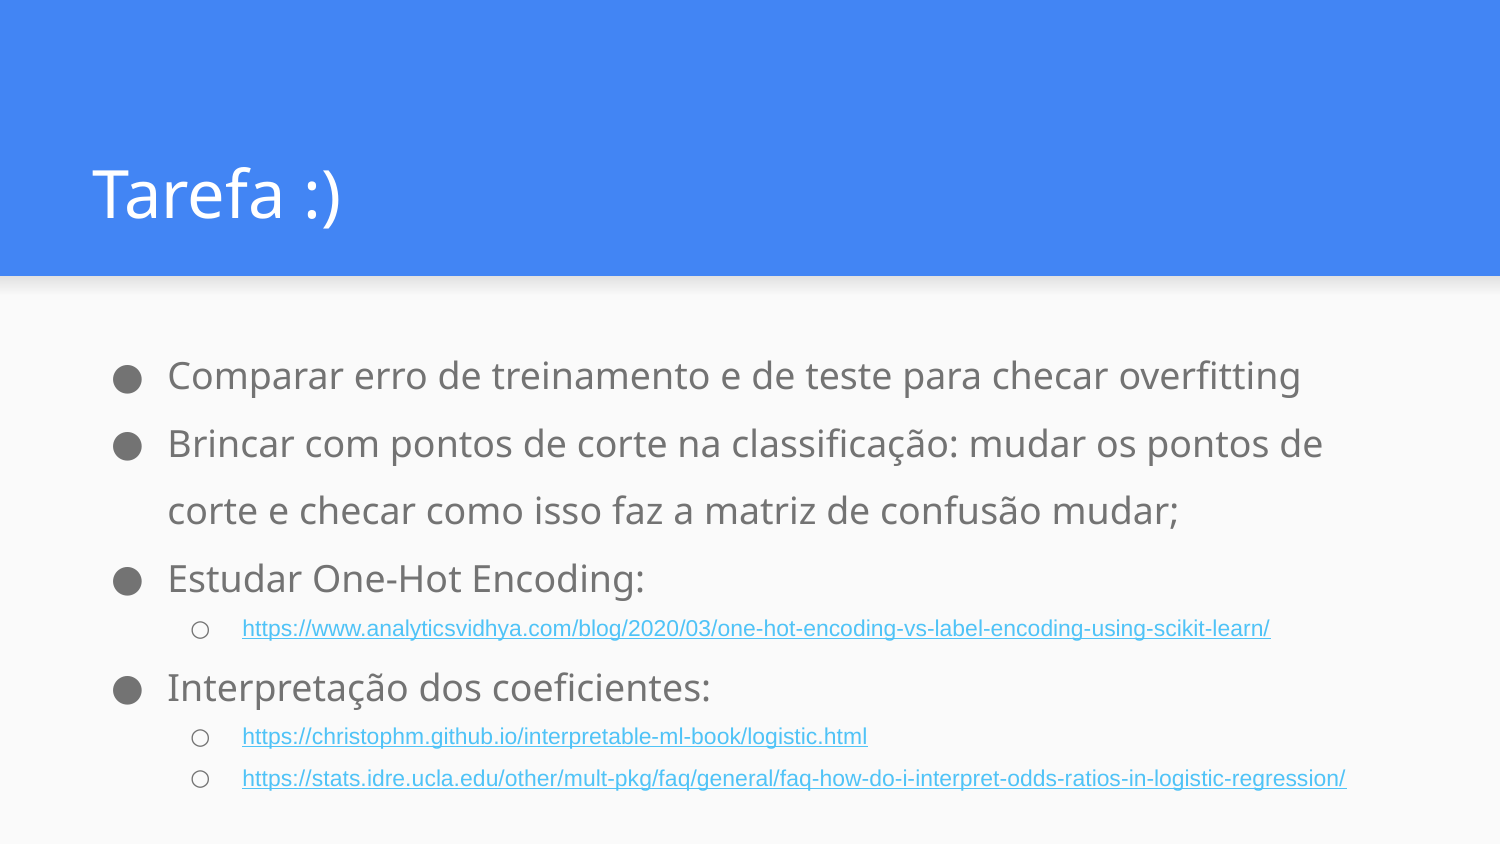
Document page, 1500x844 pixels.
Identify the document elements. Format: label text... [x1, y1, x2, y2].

title Tarefa :) [77, 121, 1427, 248]
list Comparar erro de treinamento e de teste para checar overfitting Brincar com pontos de corte na classificação: mudar os pontos de corte e checar como isso faz a matriz de confusão mudar; Estudar One-Hot Encoding: https://www.analyticsvidhya.com/blog/2020/03/one-hot-encoding-vs-label-encoding-using-scikit-learn/ Interpretação dos coeficientes: https://christophm.github.io/interpretable-ml-book/logistic.html https://stats.idre.ucla.edu/other/mult-pkg/faq/general/faq-how-do-i-interpret-odds-ratios-in-logistic-regression/ [77, 314, 1427, 760]
